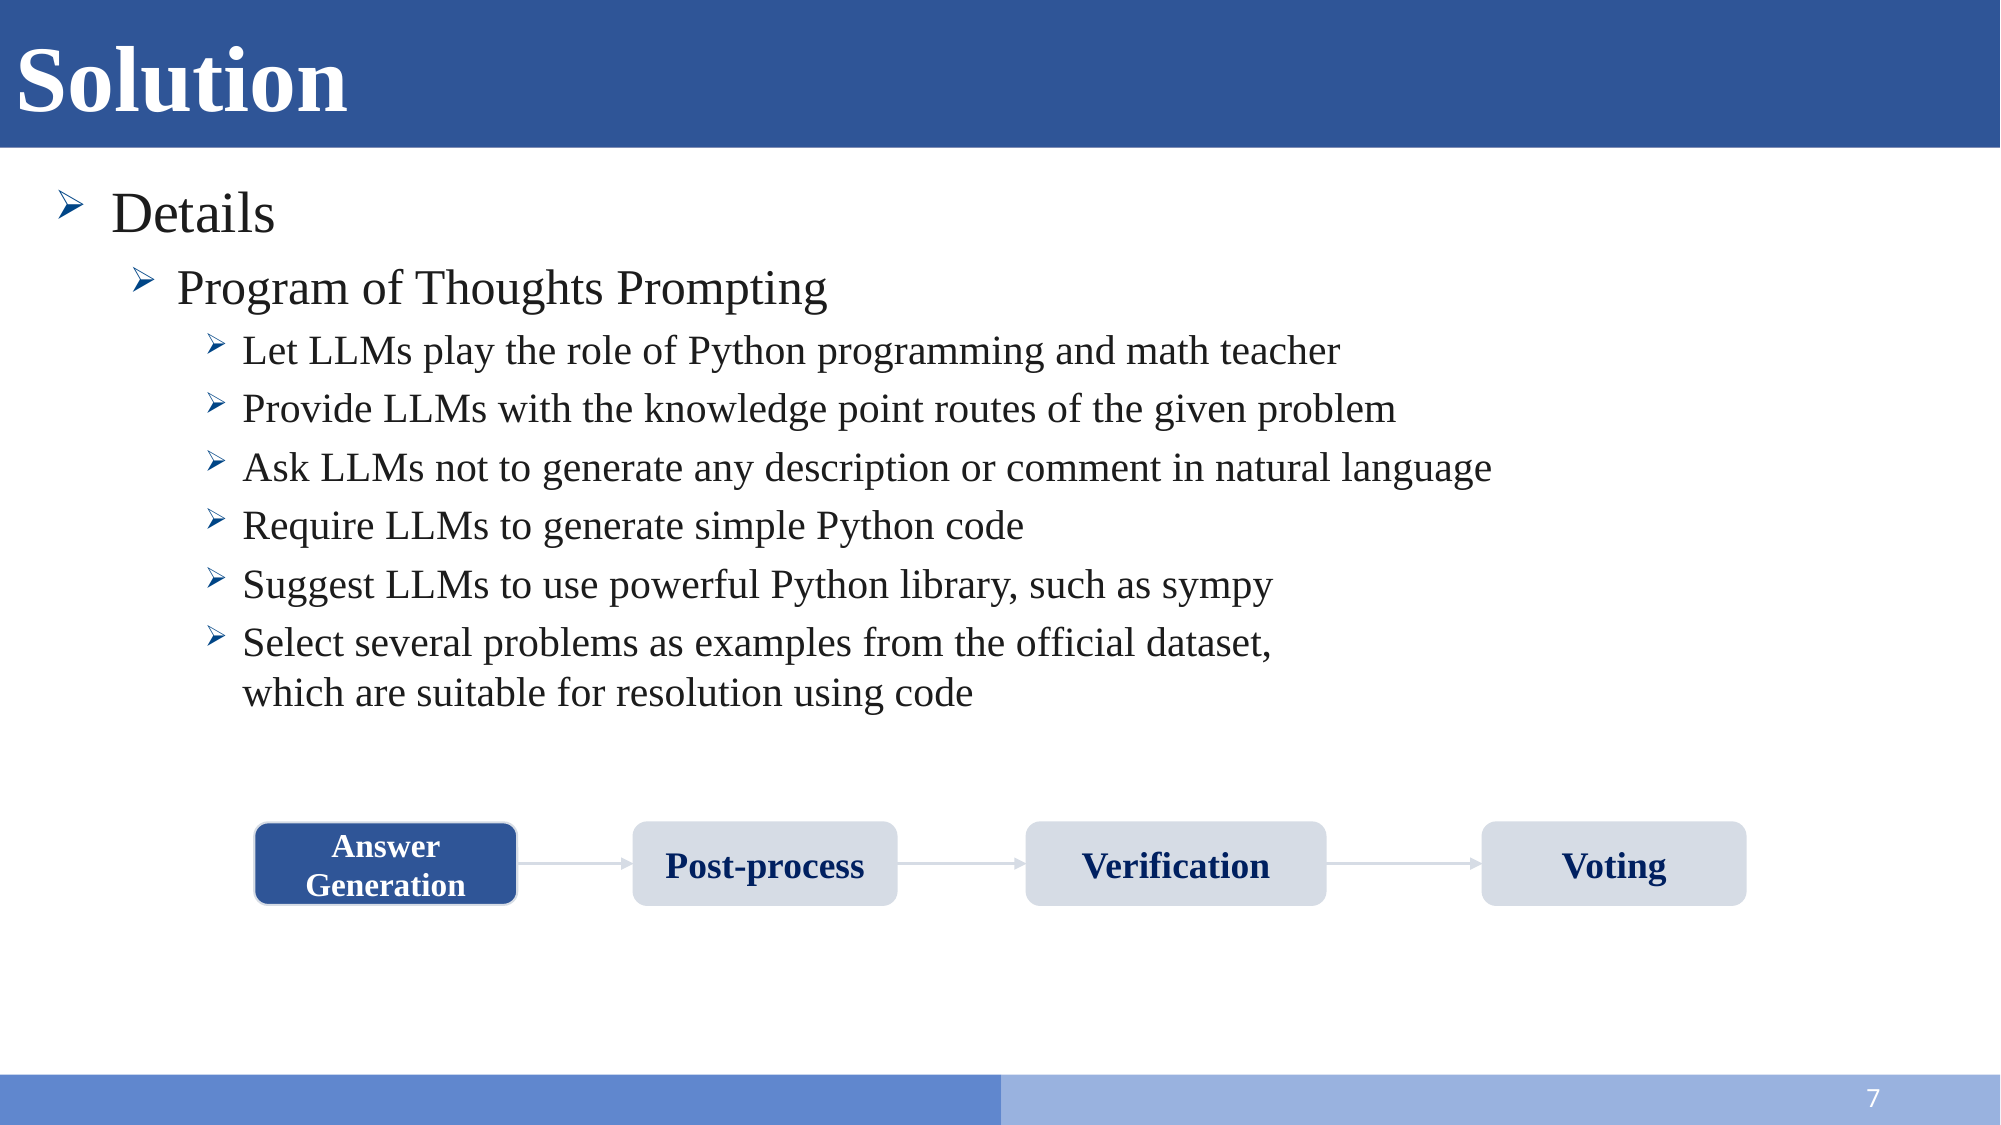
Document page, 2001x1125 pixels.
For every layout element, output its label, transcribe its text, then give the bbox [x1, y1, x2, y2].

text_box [254, 822, 1746, 905]
text_box Details Program of Thoughts Prompting Let LLMs play the role of Python programming and math teacher Provide LLMs with the knowledge point routes of the given problem Ask LLMs not to generate any description or comment in natural language Require LLMs to generate simple Python code Suggest LLMs to use powerful Python library, such as sympy Select several problems as examples from the official dataset, which are suitable for resolution using code [54, 174, 2000, 1059]
title Solution [0, 0, 2000, 148]
slide_number 7 [1775, 1077, 1881, 1123]
